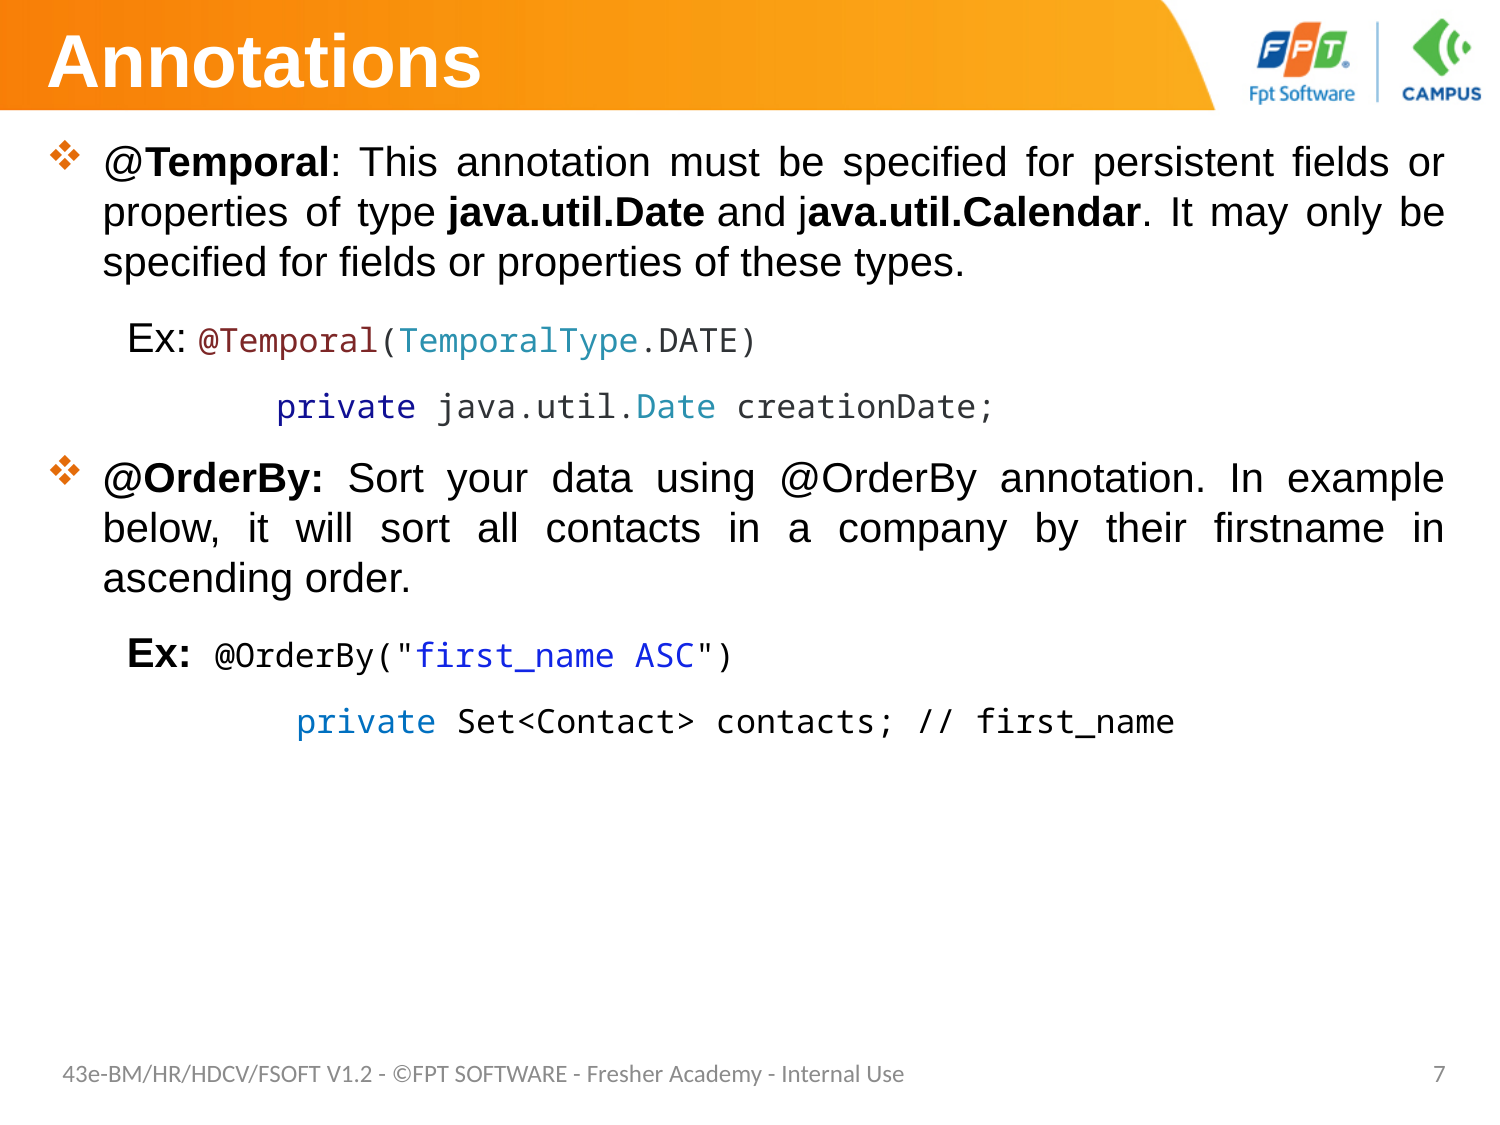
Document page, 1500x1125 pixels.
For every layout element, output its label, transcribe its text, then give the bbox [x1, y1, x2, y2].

picture [0, 0, 1500, 1125]
slide_number 7 [1074, 1042, 1461, 1103]
list @Temporal: This annotation must be specified for persistent fields or properties of type java.util.Date and java.util.Calendar. It may only be specified for fields or properties of these types. Ex: @Temporal(TemporalType.DATE) private java.util.Date creationDate; @OrderBy: Sort your data using @OrderBy annotation. In example below, it will sort all contacts in a company by their firstname in ascending order. Ex: @OrderBy("first_name ASC") private Set<Contact> contacts; // first_name [31, 127, 1461, 1020]
footer 43e-BM/HR/HDCV/FSOFT V1.2 - ©FPT SOFTWARE - Fresher Academy - Internal Use [31, 1042, 938, 1103]
title Annotations [31, 3, 1461, 111]
